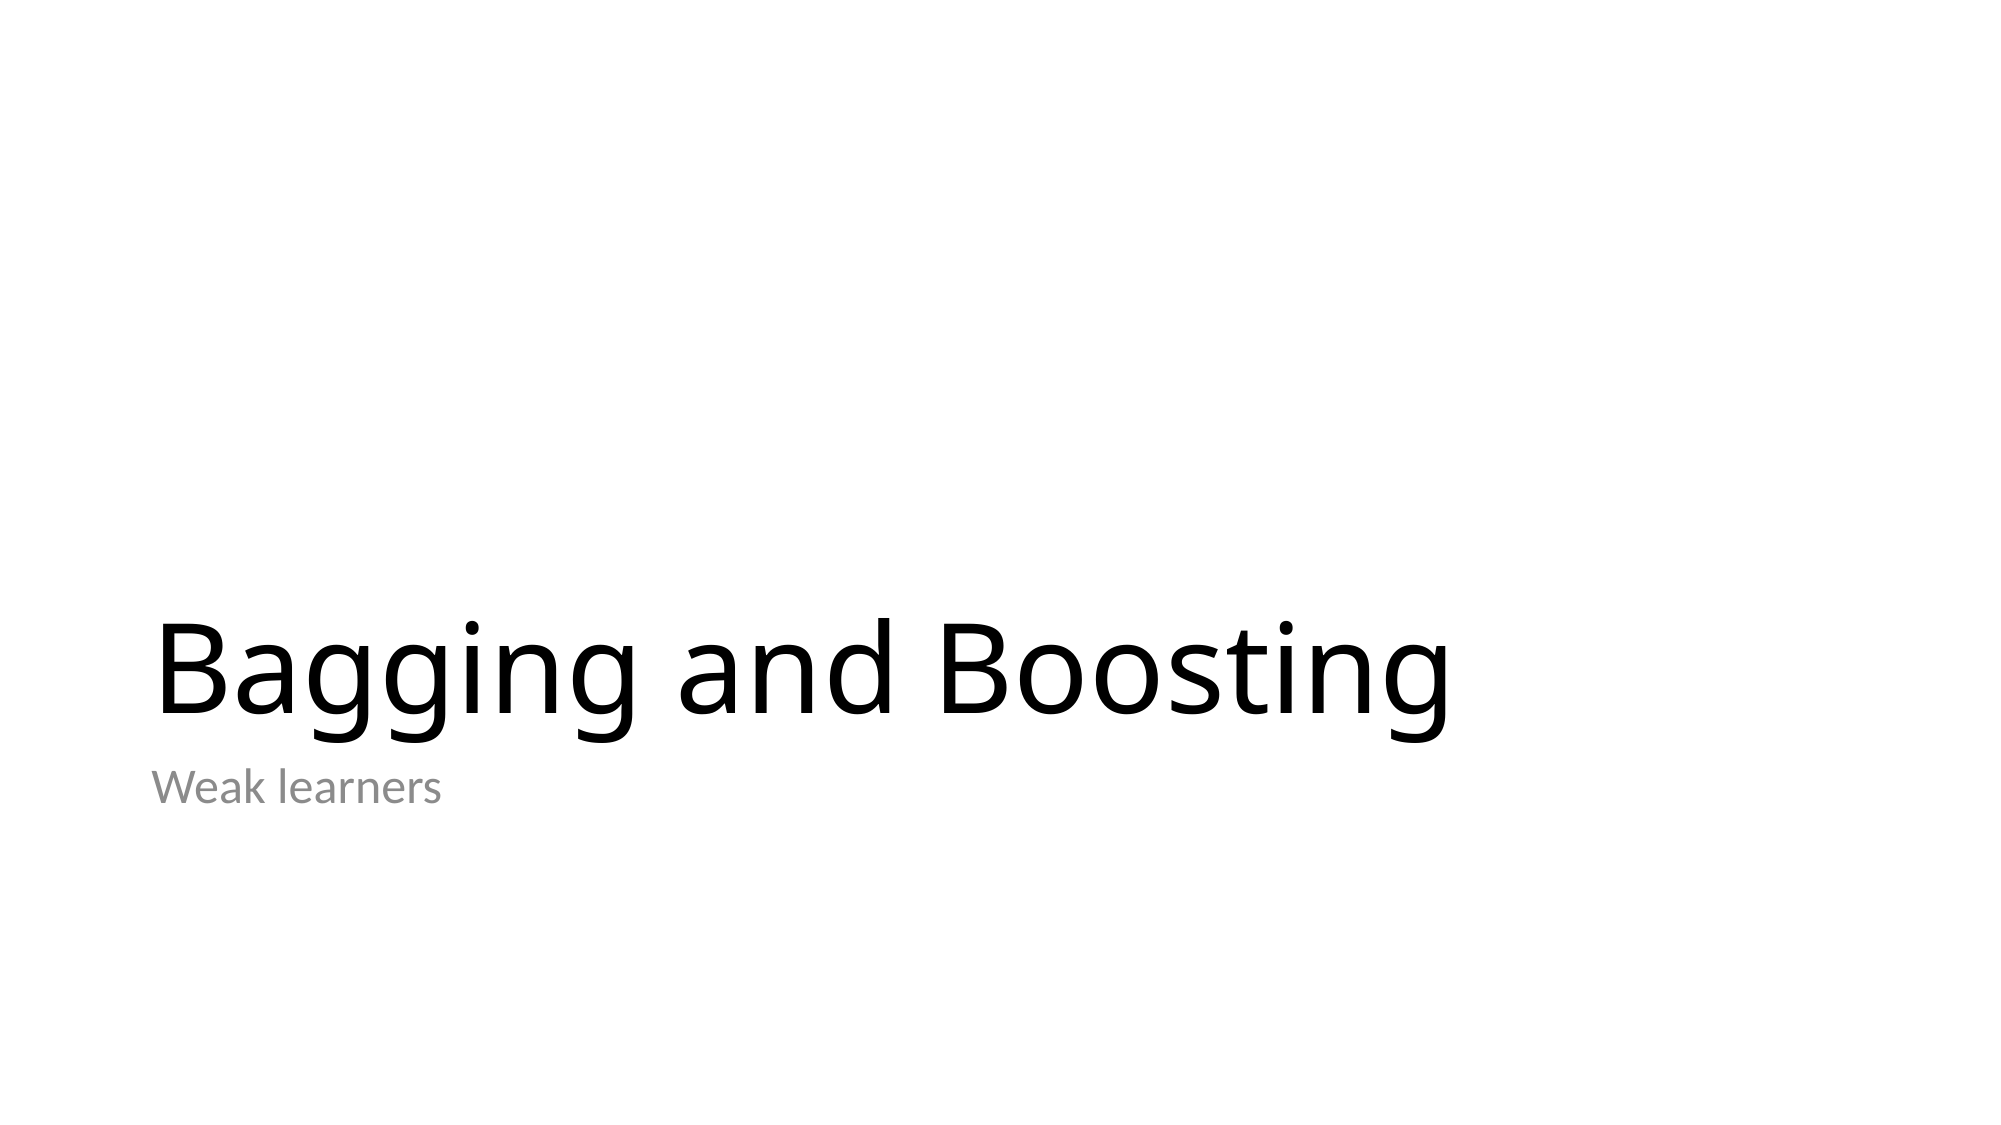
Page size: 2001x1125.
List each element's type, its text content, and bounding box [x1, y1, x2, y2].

title Bagging and Boosting [136, 280, 1862, 749]
list Weak learners [136, 752, 1862, 999]
